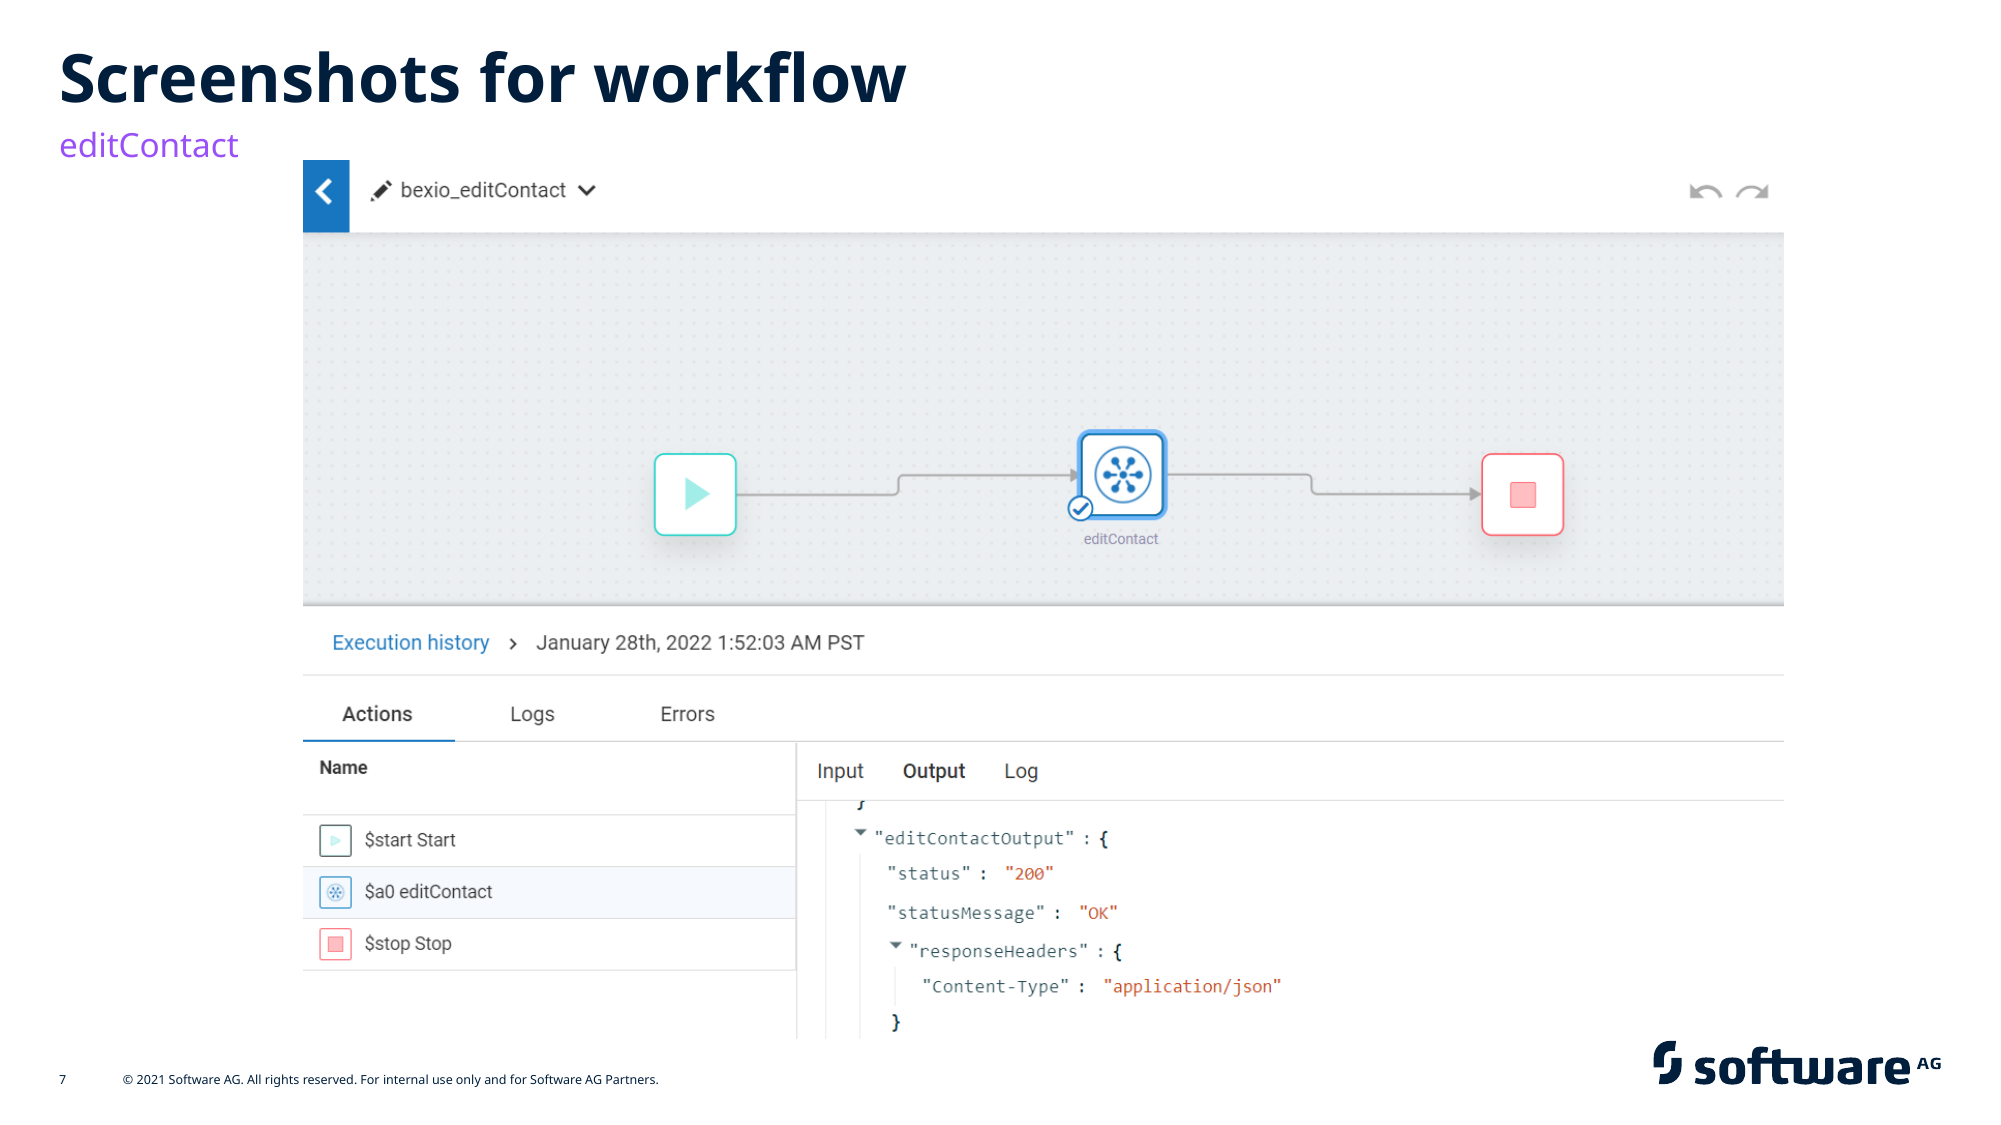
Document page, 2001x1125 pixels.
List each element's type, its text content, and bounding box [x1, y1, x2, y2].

subtitle editContact [59, 116, 1941, 164]
footer © 2021 Software AG. All rights reserved. For internal use only and for Software AG Partners. [123, 1072, 1000, 1089]
slide_number 7 [59, 1072, 123, 1089]
title Screenshots for workflow [59, 36, 1941, 116]
picture [303, 160, 1784, 1039]
